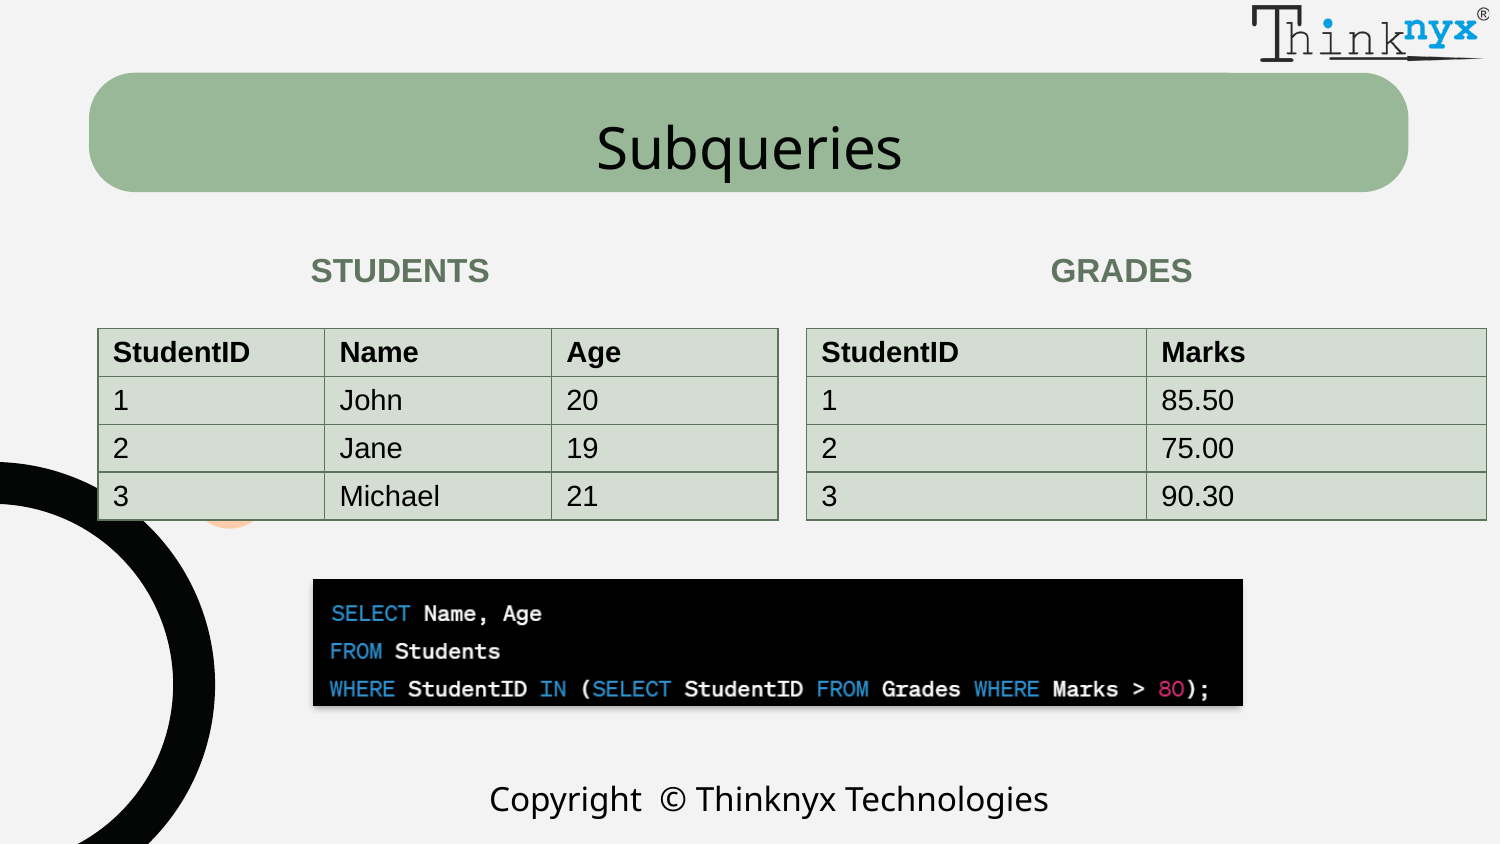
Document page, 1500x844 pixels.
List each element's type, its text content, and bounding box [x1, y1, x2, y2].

table_cell Michael [325, 473, 551, 519]
table_header Name [325, 329, 551, 376]
table_header Marks [1147, 329, 1486, 376]
table_header StudentID [99, 329, 324, 376]
table_cell John [325, 377, 551, 424]
table_cell Jane [325, 425, 551, 471]
table_cell 75.00 [1147, 425, 1486, 471]
picture [313, 579, 1243, 707]
table_cell 20 [552, 377, 777, 424]
text_box GRADES [875, 241, 1369, 297]
picture [1252, 5, 1490, 62]
table_cell 85.50 [1147, 377, 1486, 424]
table_cell 90.30 [1147, 473, 1486, 519]
table_cell 3 [807, 473, 1146, 519]
text_box STUDENTS [153, 241, 647, 297]
table_cell 1 [807, 377, 1146, 424]
table_cell 19 [552, 425, 777, 471]
table_header StudentID [807, 329, 1146, 376]
table_header Age [552, 329, 777, 376]
table_cell 1 [99, 377, 324, 424]
text_box [205, 521, 254, 529]
title Subqueries [116, 100, 1383, 172]
table_cell 3 [99, 473, 324, 519]
table_cell 2 [99, 425, 324, 471]
table_cell 21 [552, 473, 777, 519]
table_cell 2 [807, 425, 1146, 471]
